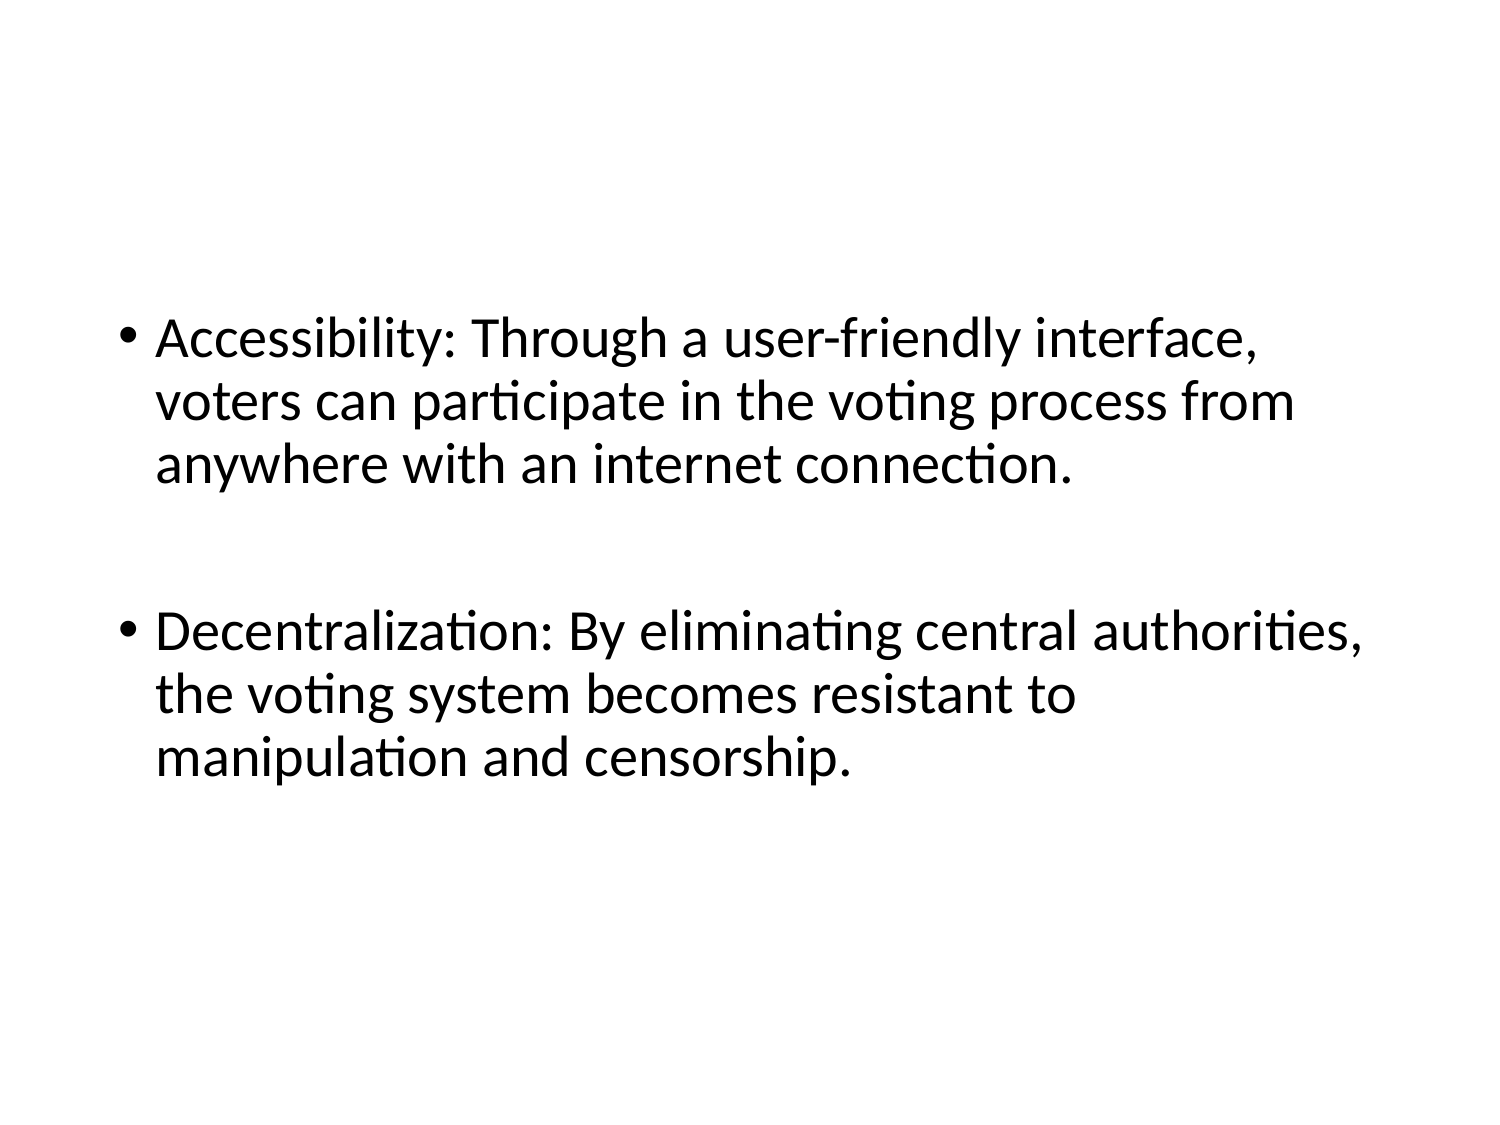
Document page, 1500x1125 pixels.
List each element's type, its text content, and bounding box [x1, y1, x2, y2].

list Accessibility: Through a user-friendly interface, voters can participate in the voting process from anywhere with an internet connection. Decentralization: By eliminating central authorities, the voting system becomes resistant to manipulation and censorship. [103, 299, 1397, 1014]
